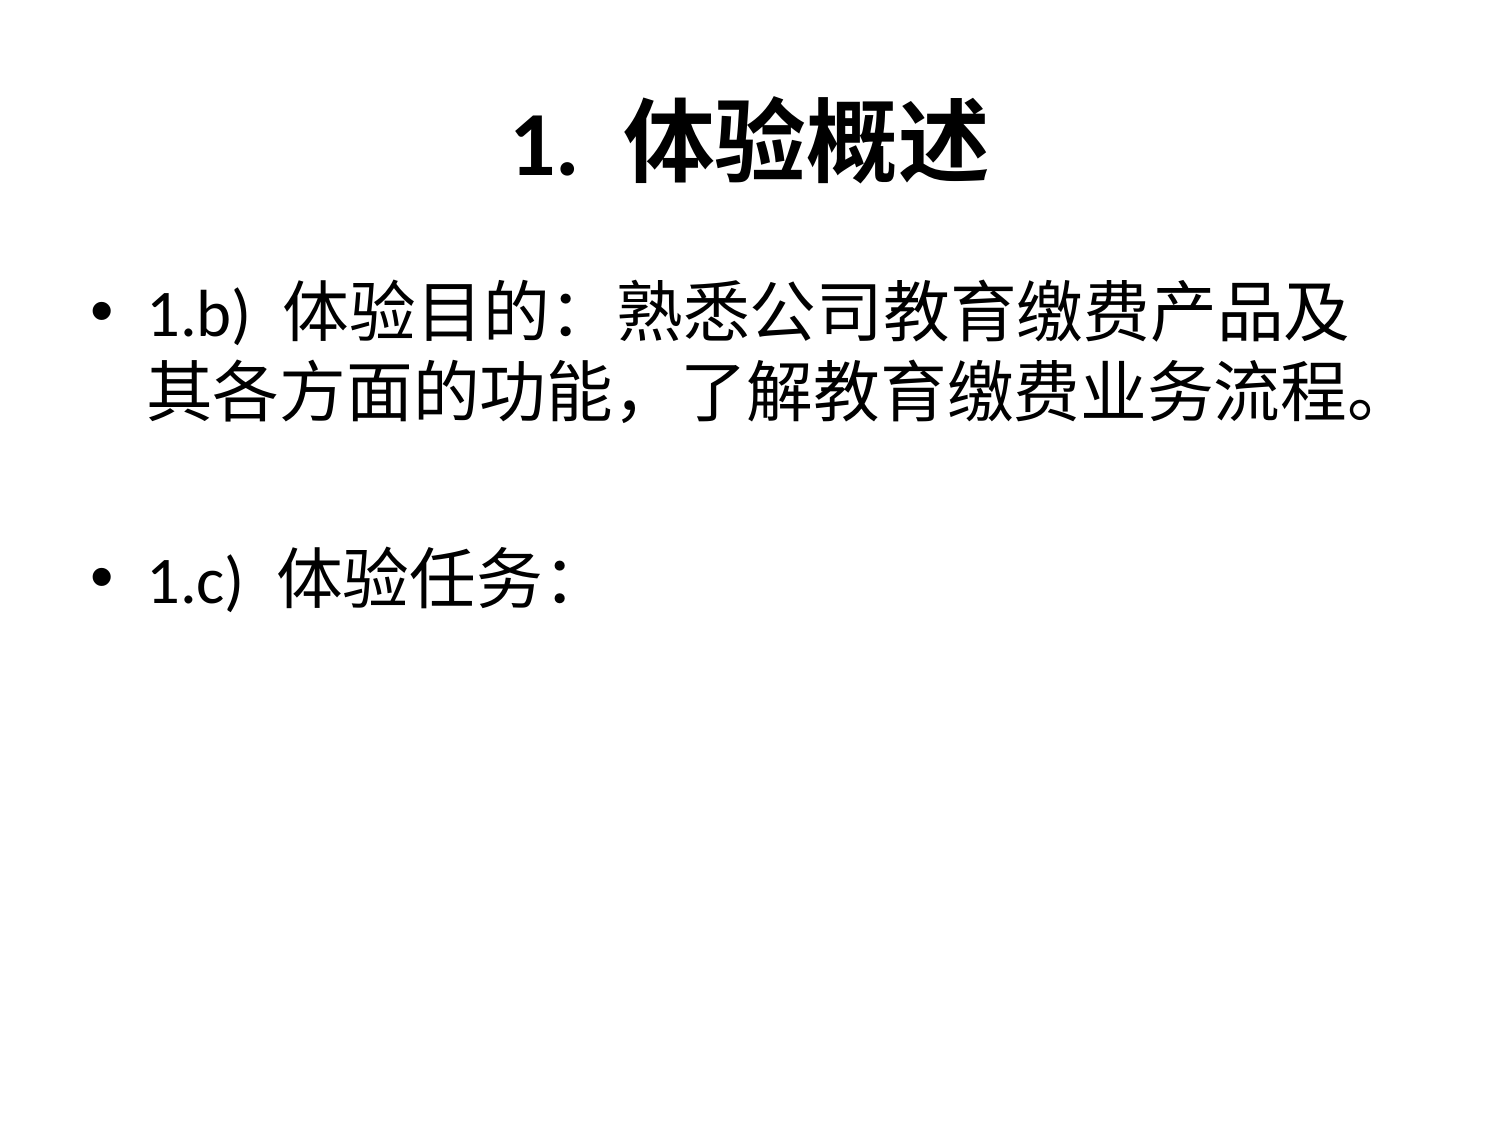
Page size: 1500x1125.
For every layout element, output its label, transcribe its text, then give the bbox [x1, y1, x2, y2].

title 1. 体验概述 [75, 45, 1425, 233]
list 1.b) 体验目的：熟悉公司教育缴费产品及其各方面的功能，了解教育缴费业务流程。 1.c) 体验任务： [75, 262, 1425, 1005]
